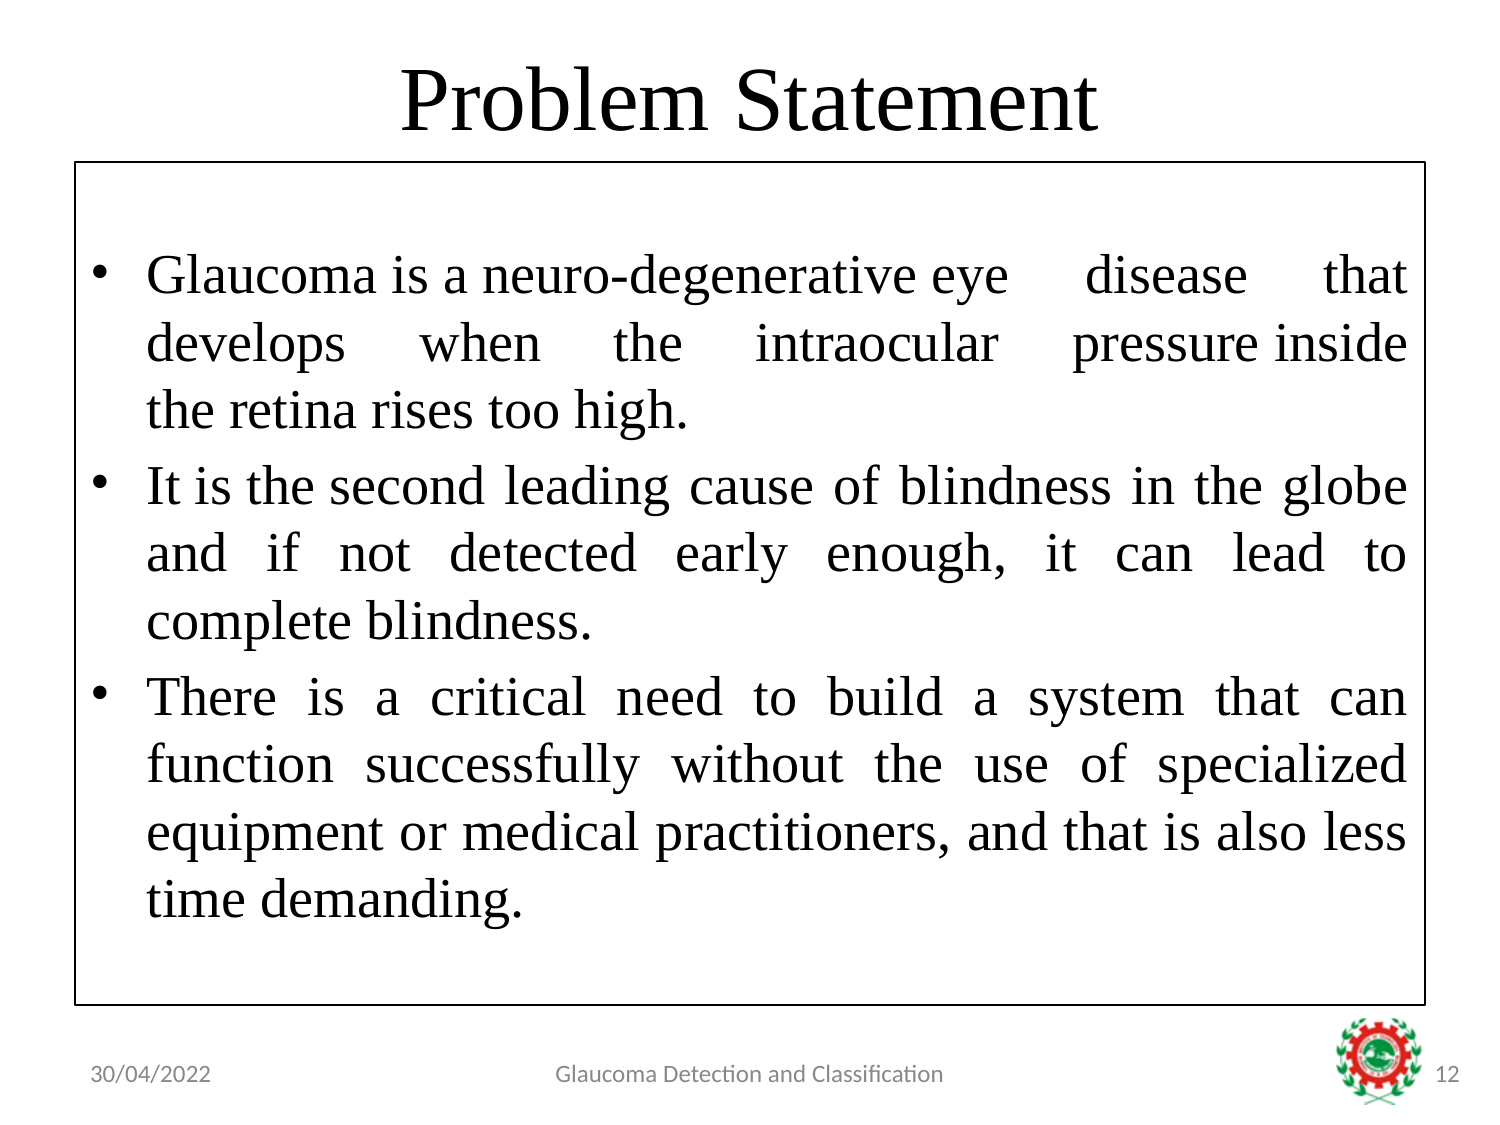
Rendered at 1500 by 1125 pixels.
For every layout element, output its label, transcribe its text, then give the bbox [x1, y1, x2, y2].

footer Glaucoma Detection and Classification [512, 1042, 988, 1103]
title Problem Statement [75, 0, 1425, 162]
picture [1336, 1018, 1422, 1042]
list Glaucoma is a neuro-degenerative eye disease that develops when the intraocular pressure inside the retina rises too high. It is the second leading cause of blindness in the globe and if not detected early enough, it can lead to complete blindness. There is a critical need to build a system that can function successfully without the use of specialized equipment or medical practitioners, and that is also less time demanding. [75, 162, 1425, 1005]
slide_number ‹#› [1125, 1042, 1475, 1103]
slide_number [75, 1042, 425, 1103]
